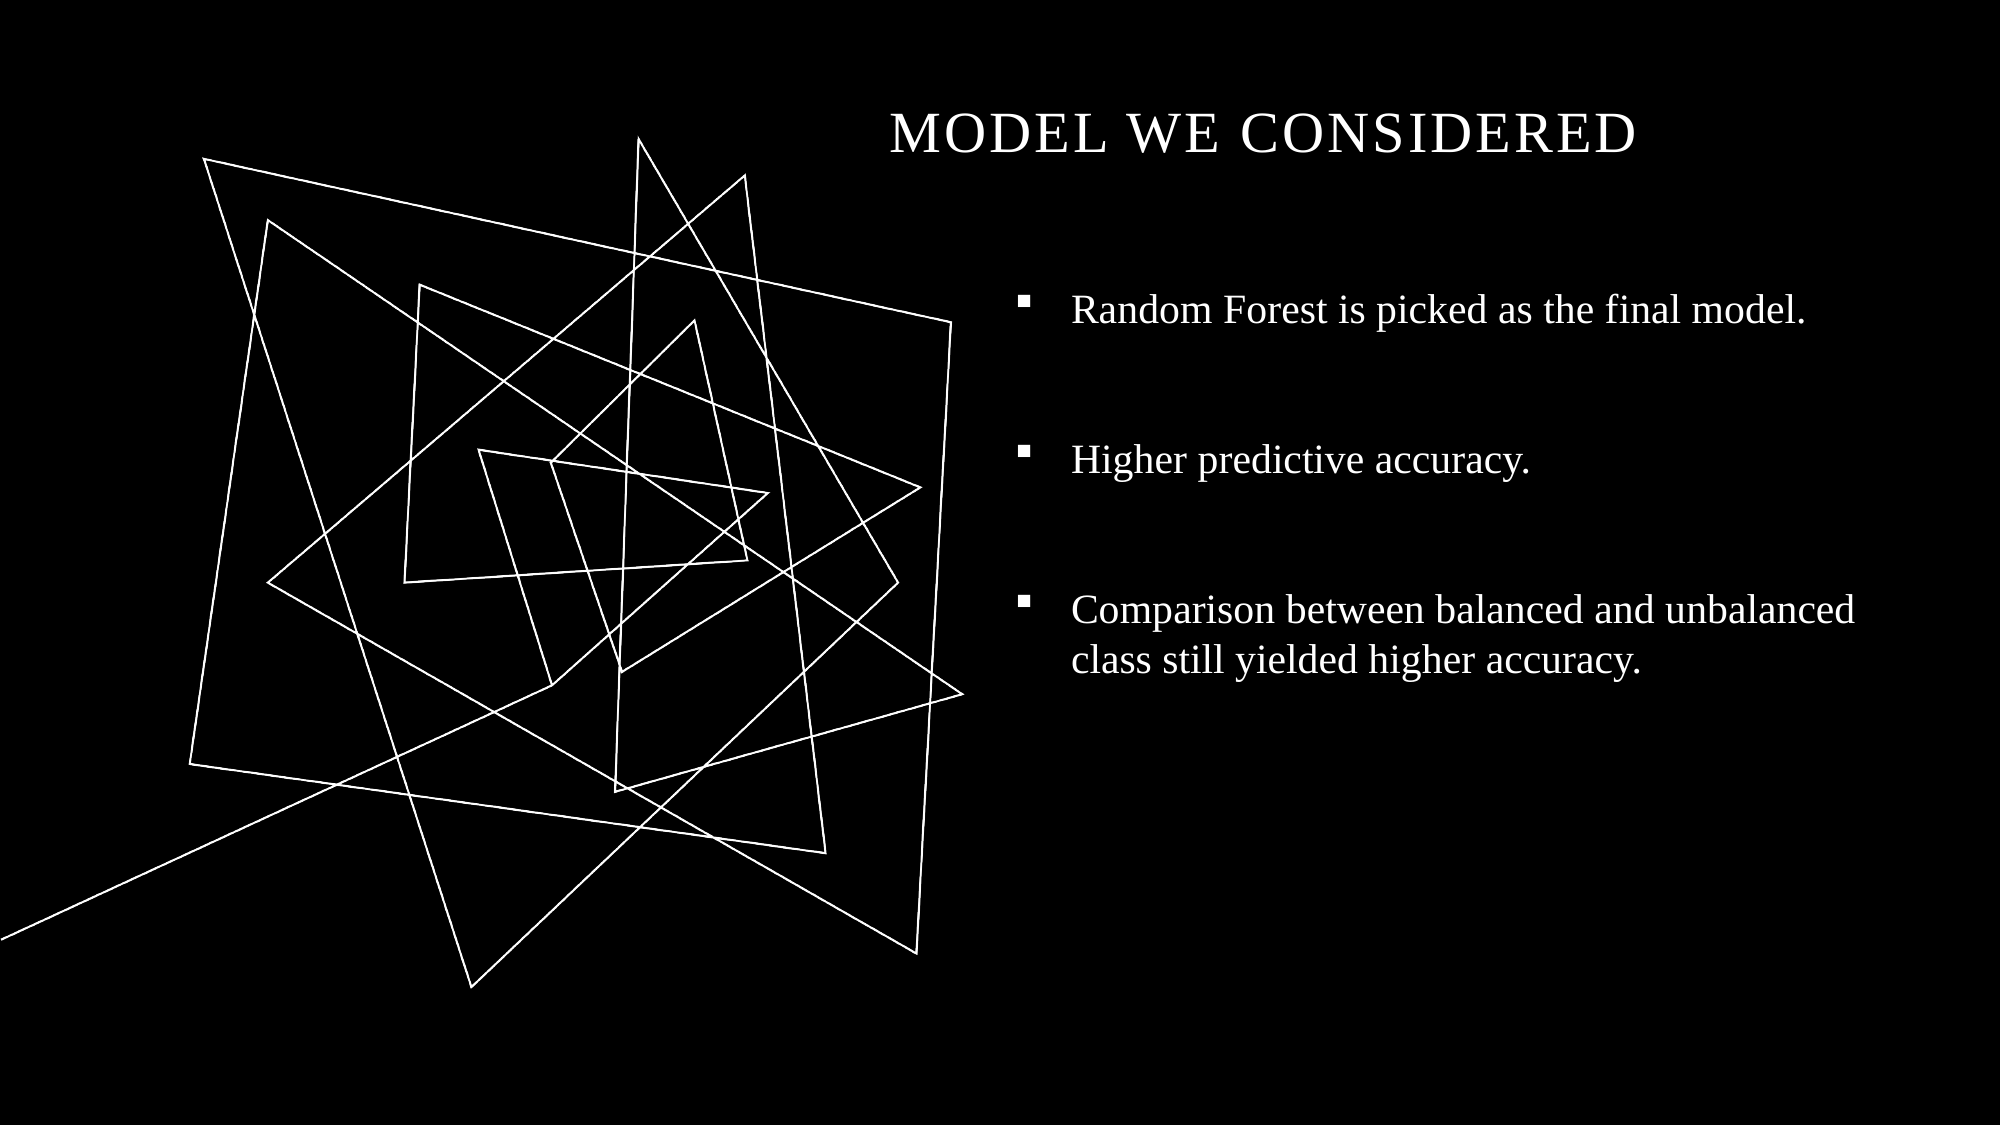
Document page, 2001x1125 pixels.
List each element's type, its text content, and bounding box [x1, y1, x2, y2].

picture [0, 135, 965, 989]
text_box Random Forest is picked as the final model. Higher predictive accuracy. Comparison between balanced and unbalanced class still yielded higher accuracy. [999, 273, 1952, 689]
title Model we considered [787, 60, 1740, 208]
